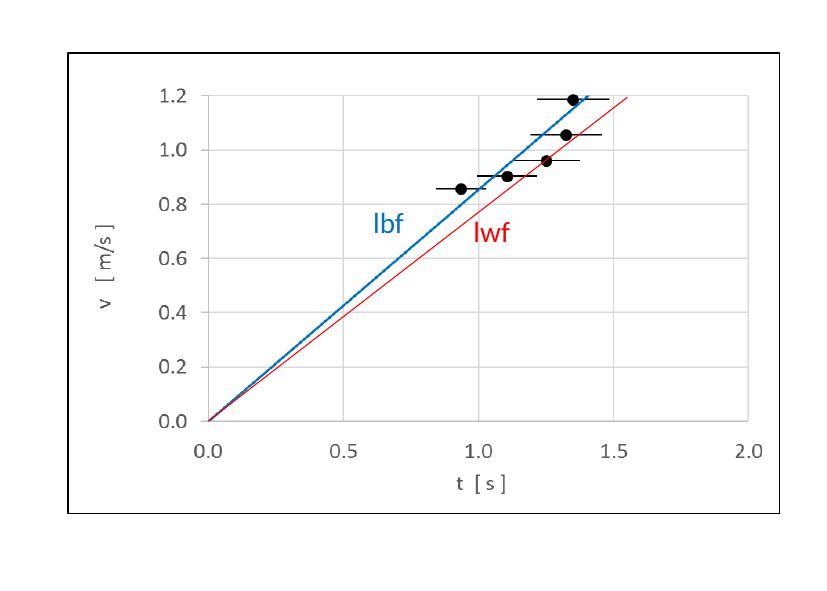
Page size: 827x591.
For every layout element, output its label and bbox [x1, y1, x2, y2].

text_box [207, 97, 628, 422]
picture [67, 52, 780, 514]
